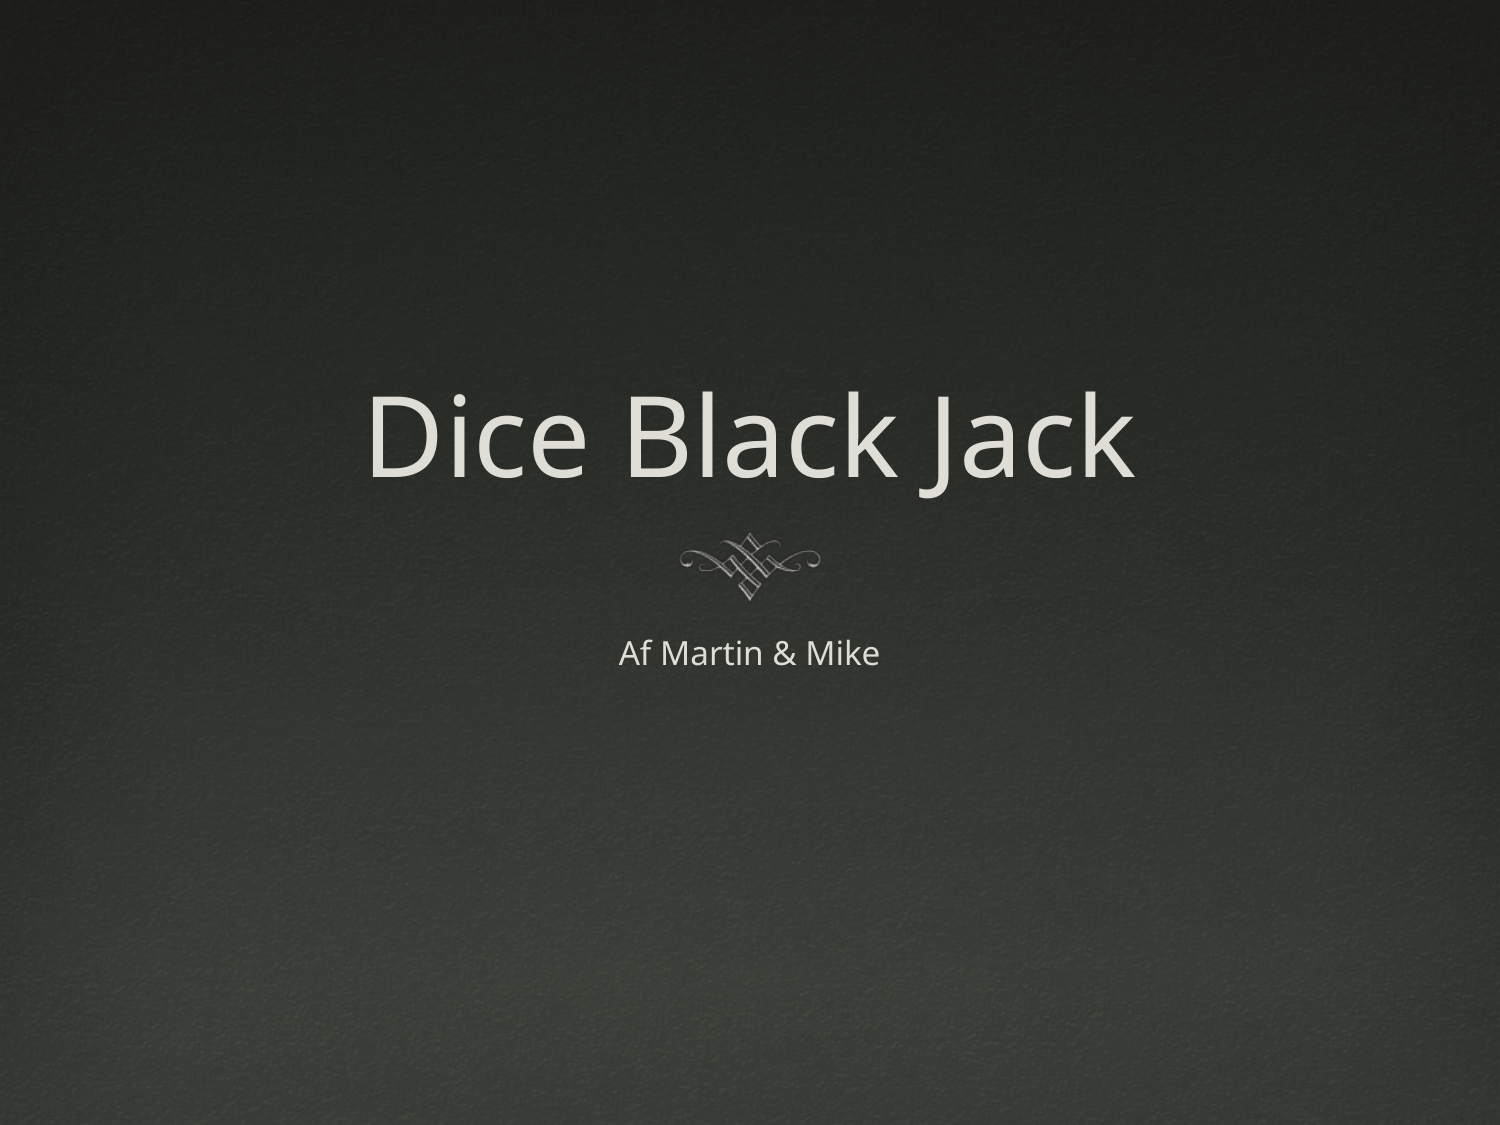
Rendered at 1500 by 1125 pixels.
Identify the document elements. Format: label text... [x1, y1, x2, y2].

title Dice Black Jack [112, 266, 1388, 508]
subtitle Af Martin & Mike [112, 624, 1388, 913]
picture [657, 508, 843, 624]
